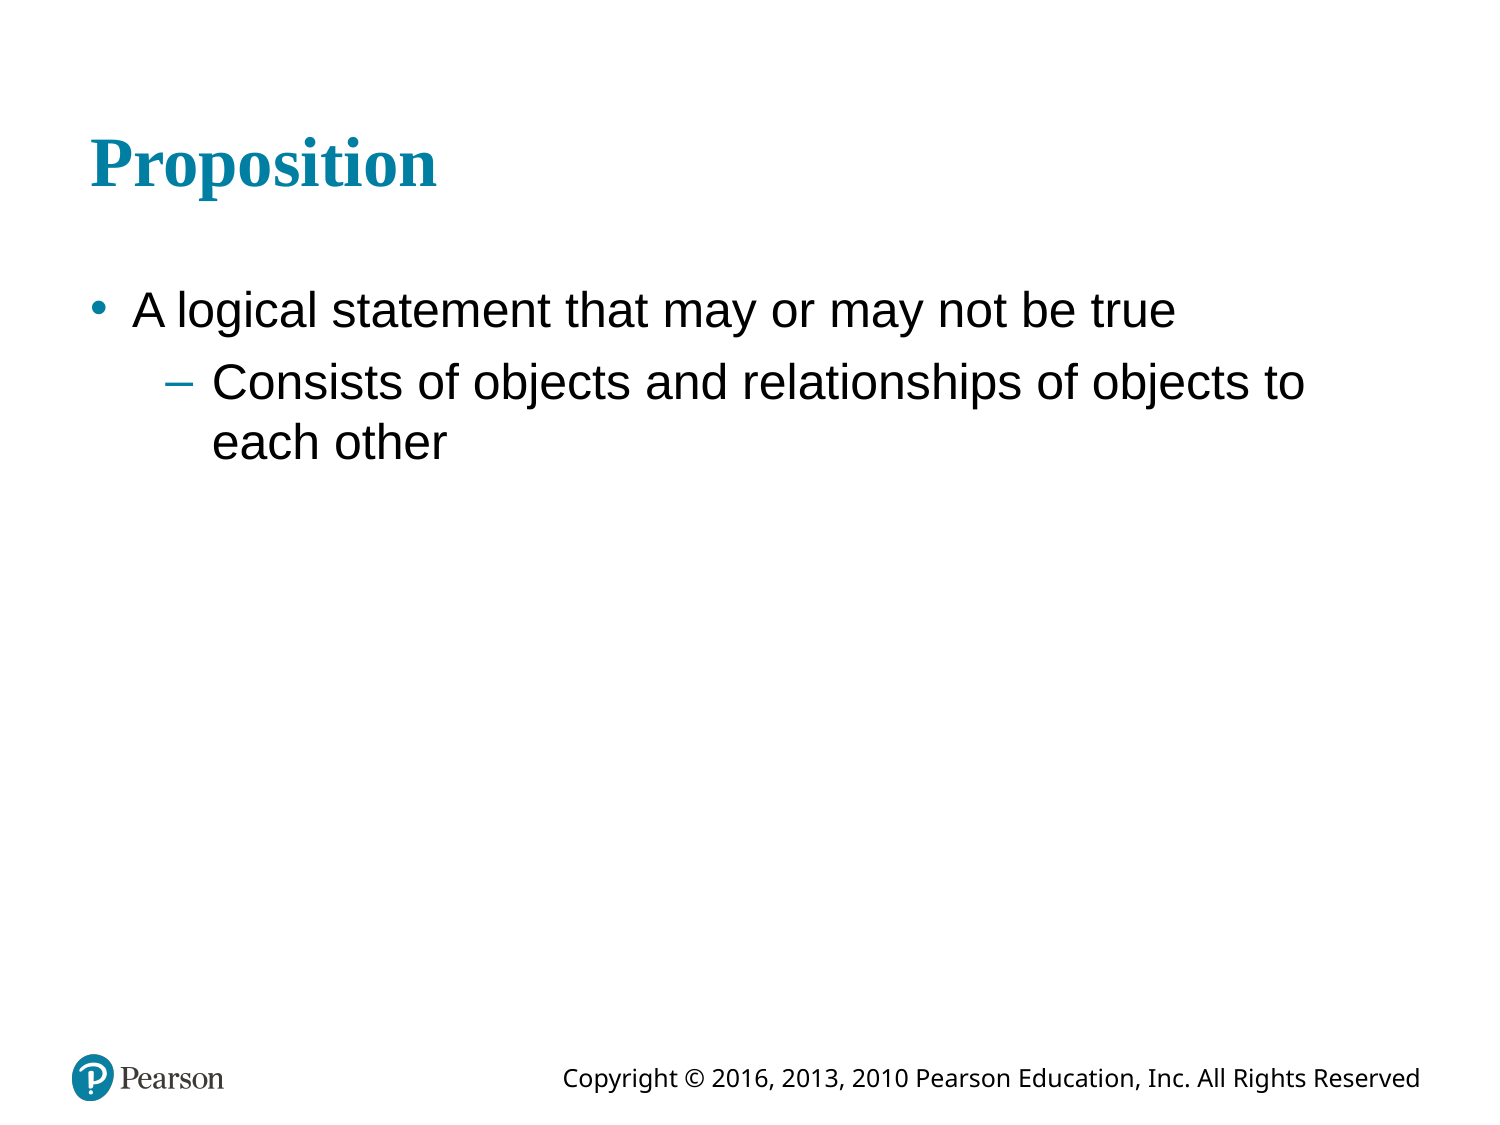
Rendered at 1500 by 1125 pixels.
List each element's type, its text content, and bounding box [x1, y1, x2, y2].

picture [72, 1054, 88, 1070]
list A logical statement that may or may not be true Consists of objects and relationships of objects to each other [75, 262, 1425, 1005]
picture [72, 1087, 83, 1101]
picture [98, 1054, 224, 1101]
picture [80, 1063, 106, 1088]
title Proposition [75, 35, 1425, 216]
